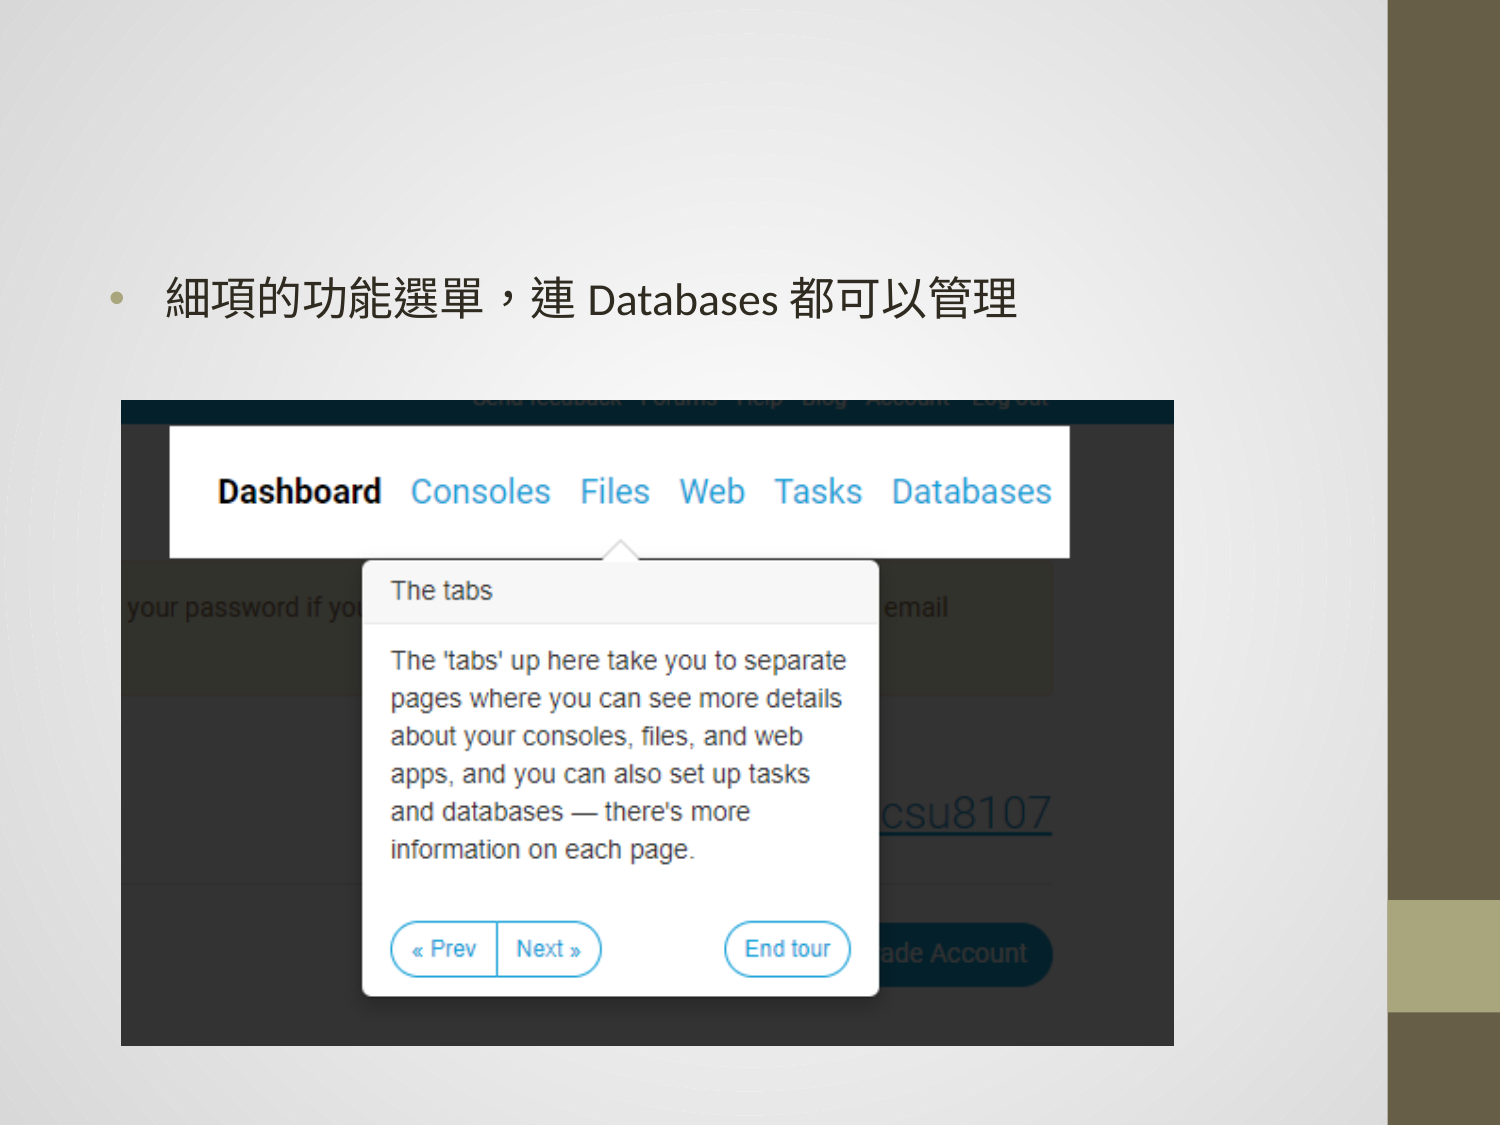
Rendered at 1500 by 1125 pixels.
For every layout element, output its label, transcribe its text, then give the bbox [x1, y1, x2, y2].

list 細項的功能選單，連Databases都可以管理 [75, 262, 1325, 1050]
picture [120, 399, 1174, 1046]
